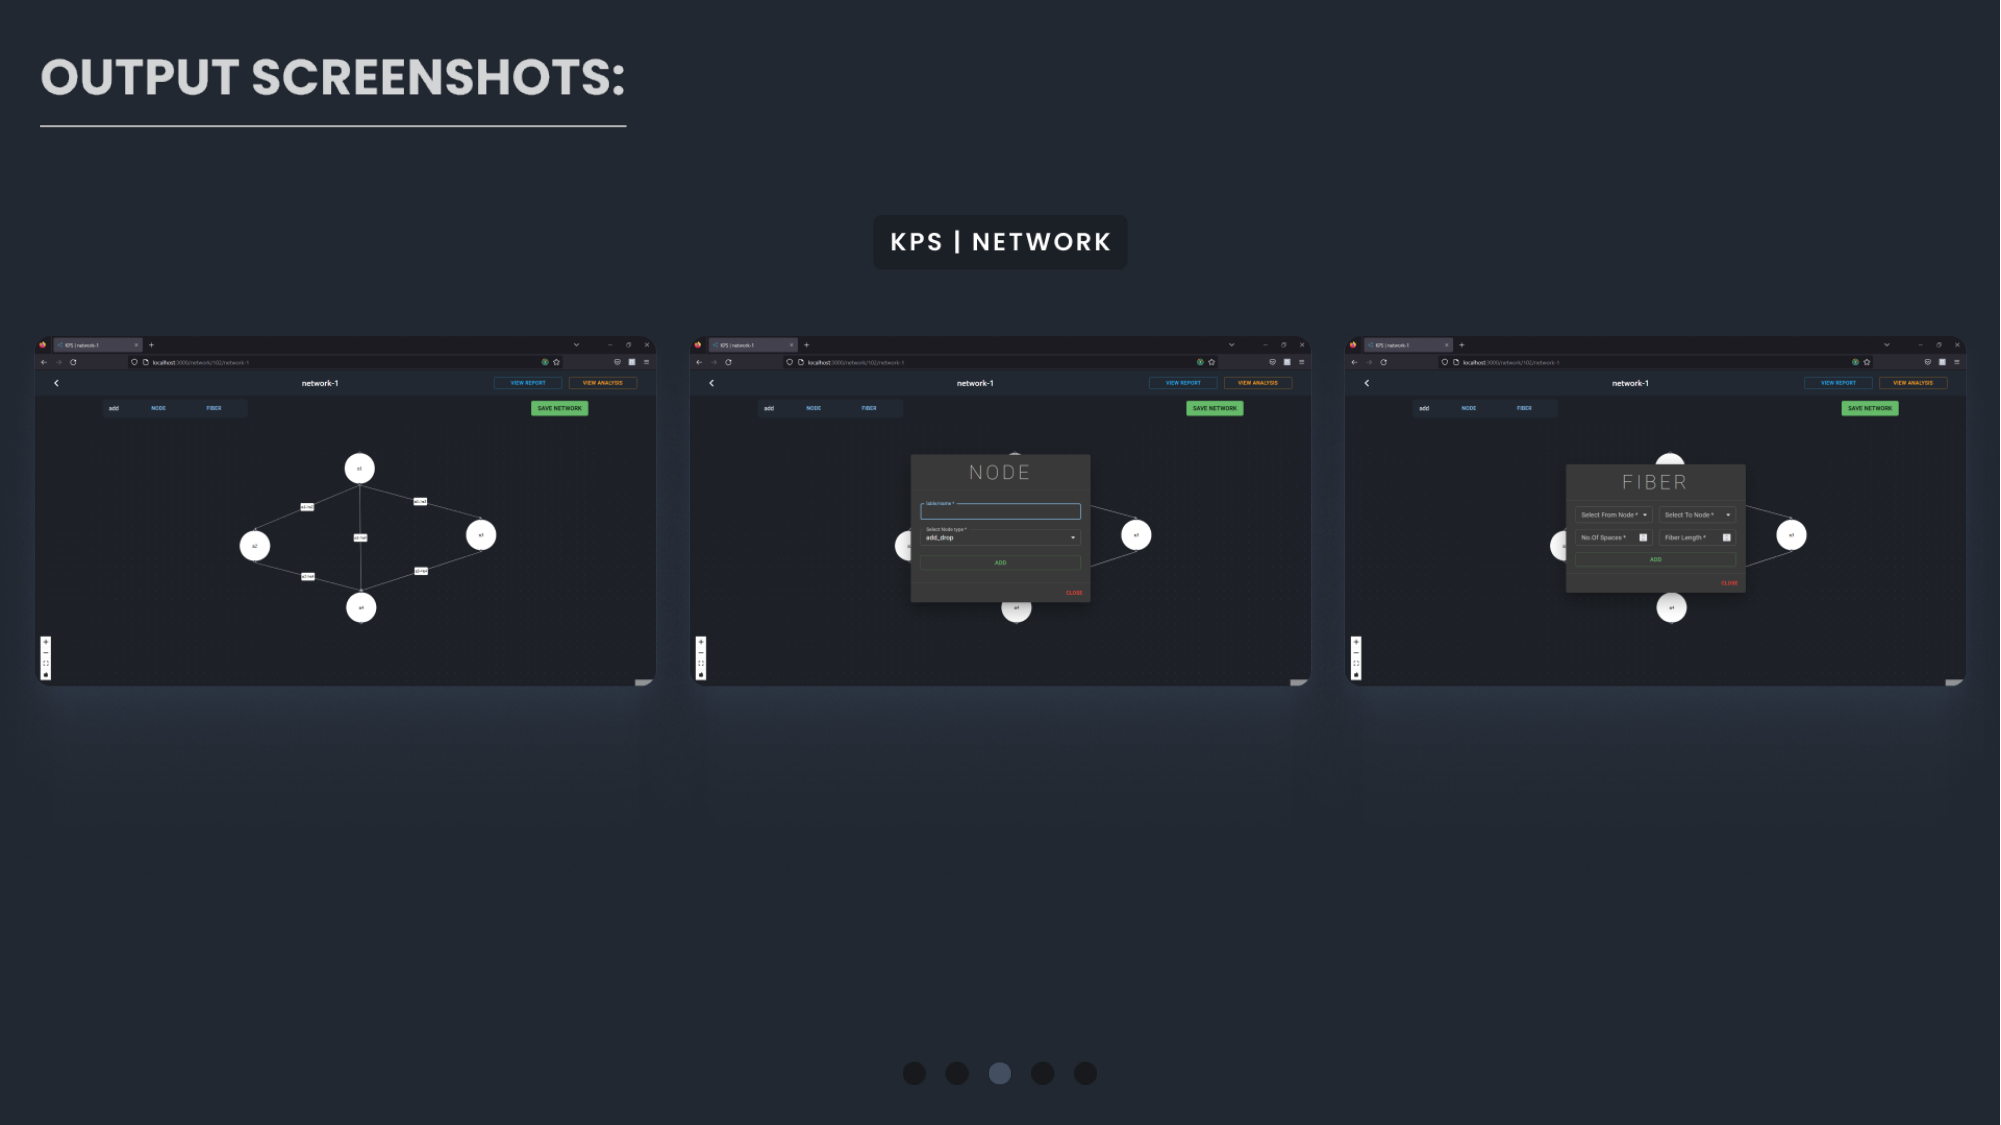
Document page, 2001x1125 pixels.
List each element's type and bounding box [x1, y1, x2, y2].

picture [903, 1022, 1097, 1125]
picture [0, 0, 667, 168]
picture [0, 215, 2000, 910]
